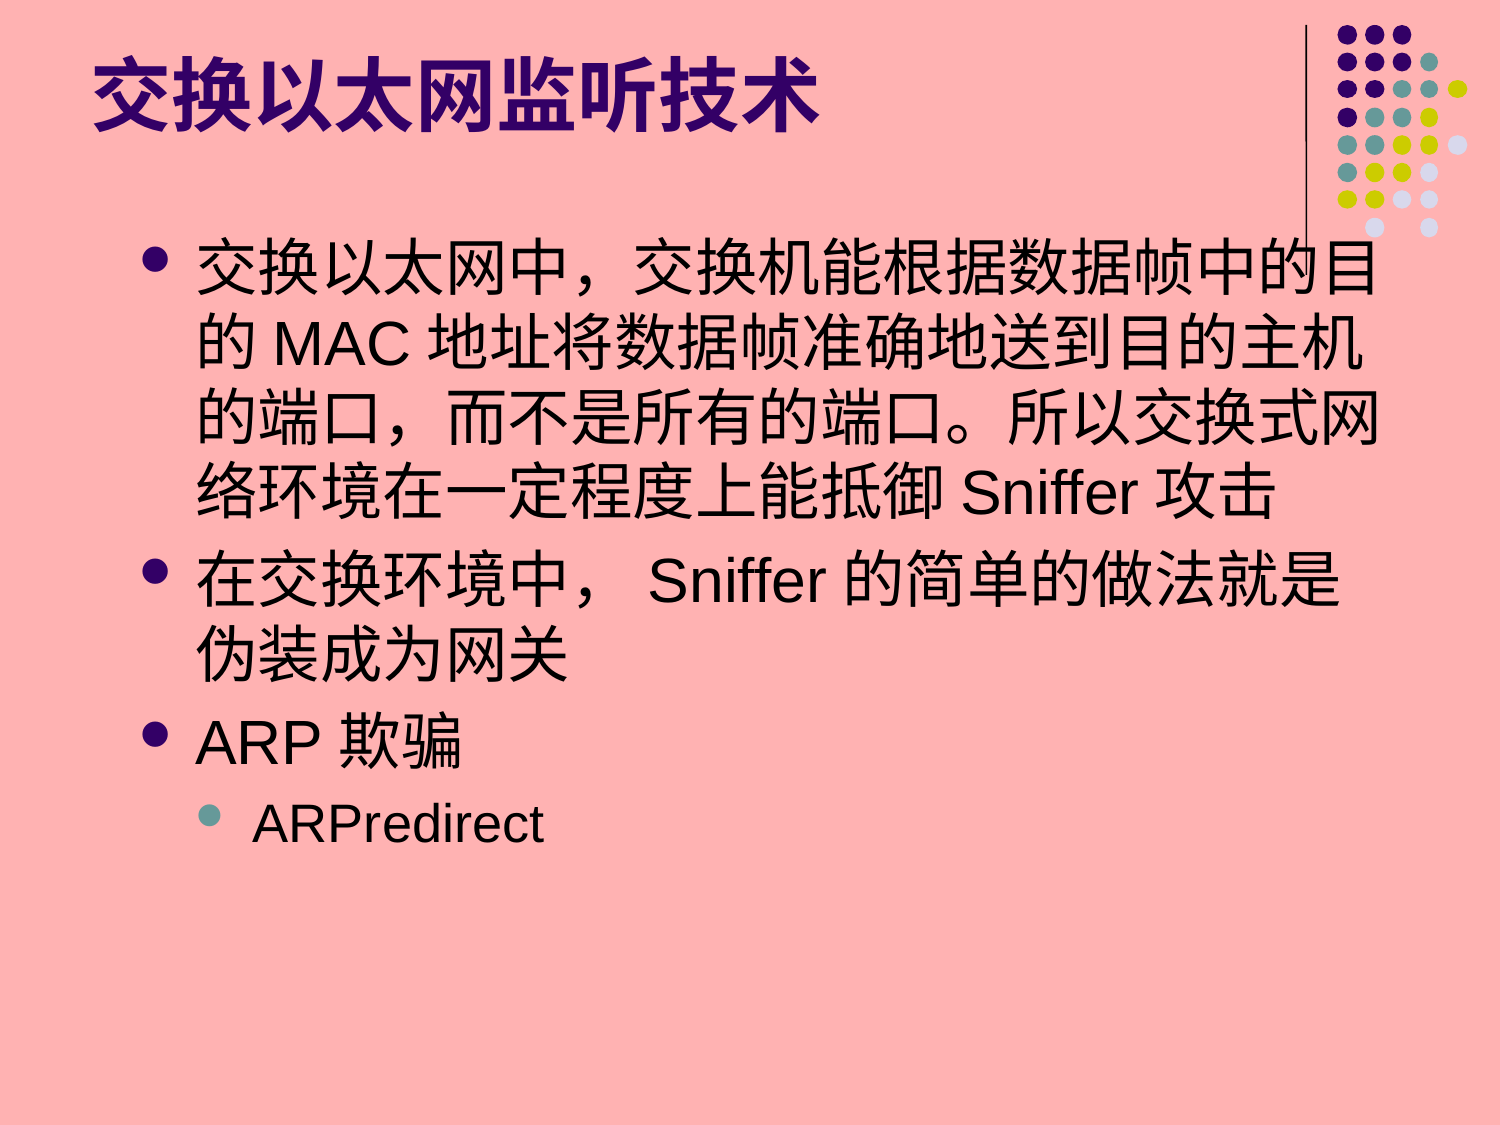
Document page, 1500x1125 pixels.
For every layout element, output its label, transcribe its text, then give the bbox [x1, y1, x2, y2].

title 交换以太网监听技术 [75, 20, 1313, 149]
list 交换以太网中，交换机能根据数据帧中的目的MAC地址将数据帧准确地送到目的主机的端口，而不是所有的端口。所以交换式网络环境在一定程度上能抵御Sniffer攻击 在交换环境中，Sniffer的简单的做法就是伪装成为网关 ARP欺骗 ARPredirect [123, 220, 1399, 943]
